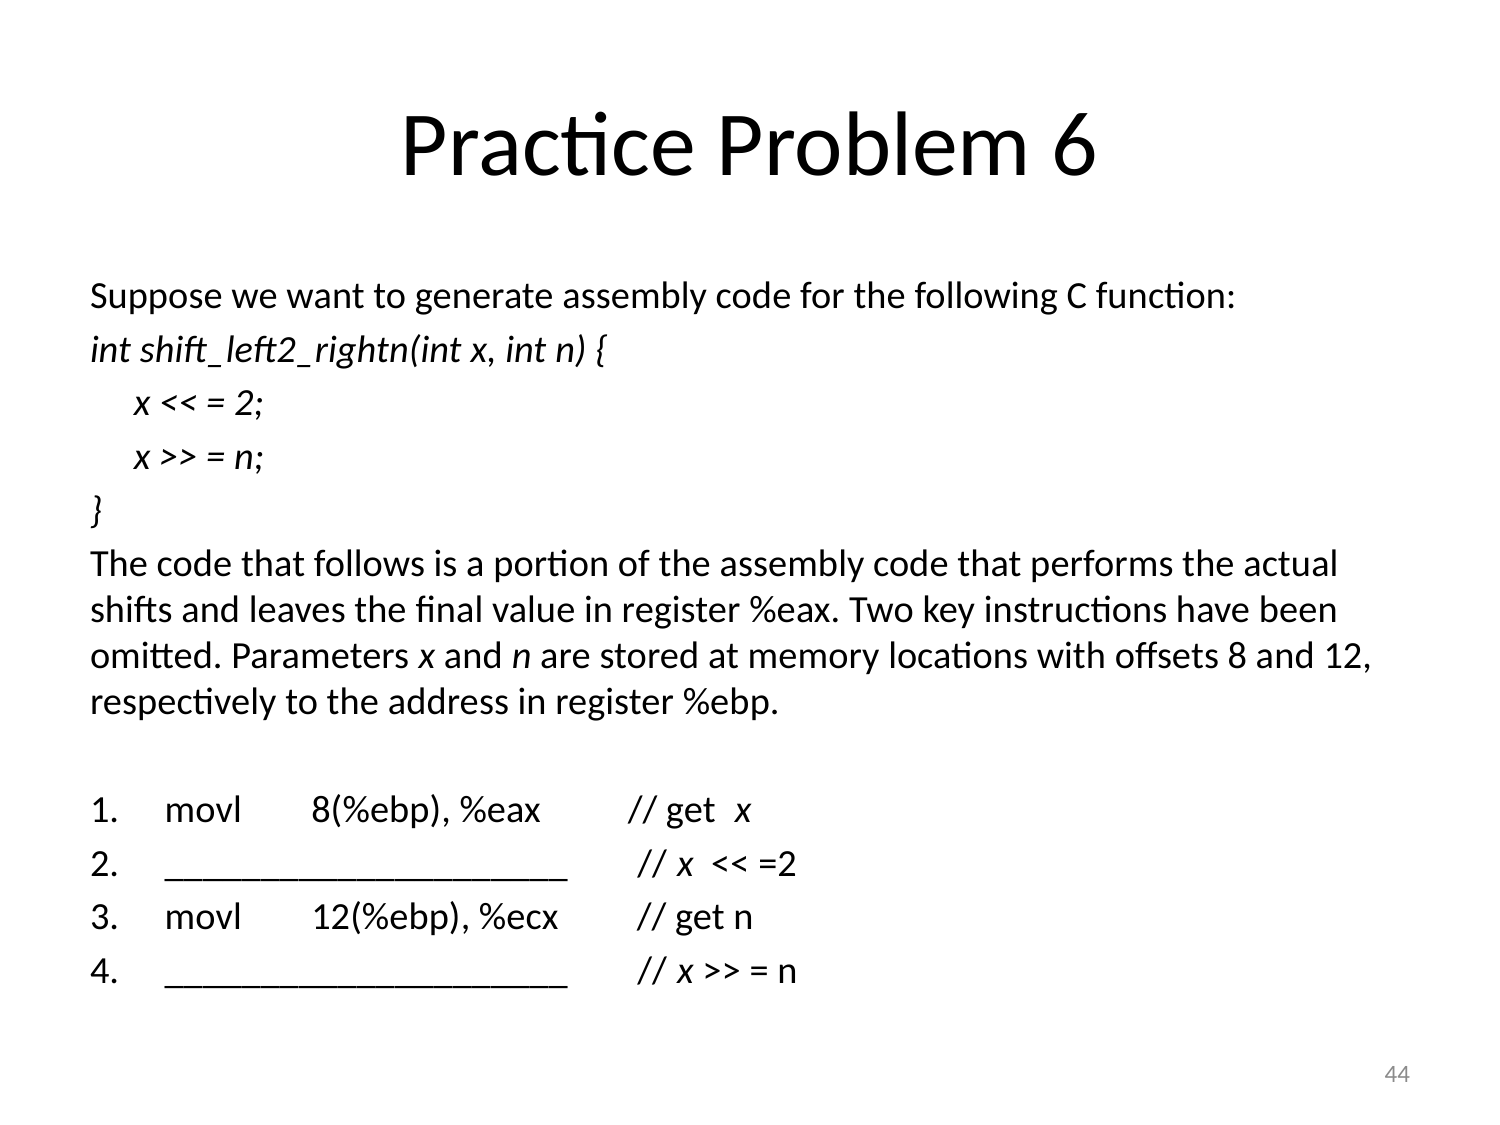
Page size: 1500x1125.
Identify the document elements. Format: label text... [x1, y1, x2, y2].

title Practice Problem 6 [75, 45, 1425, 233]
slide_number 44 [1074, 1042, 1425, 1103]
list Suppose we want to generate assembly code for the following C function: int shift_left2_rightn(int x, int n) { x << = 2; x >> = n; } The code that follows is a portion of the assembly code that performs the actual shifts and leaves the final value in register %eax. Two key instructions have been omitted. Parameters x and n are stored at memory locations with offsets 8 and 12, respectively to the address in register %ebp. movl 8(%ebp), %eax // get x _____________________ // x << =2 movl 12(%ebp), %ecx // get n _____________________ // x >> = n [75, 262, 1425, 1005]
